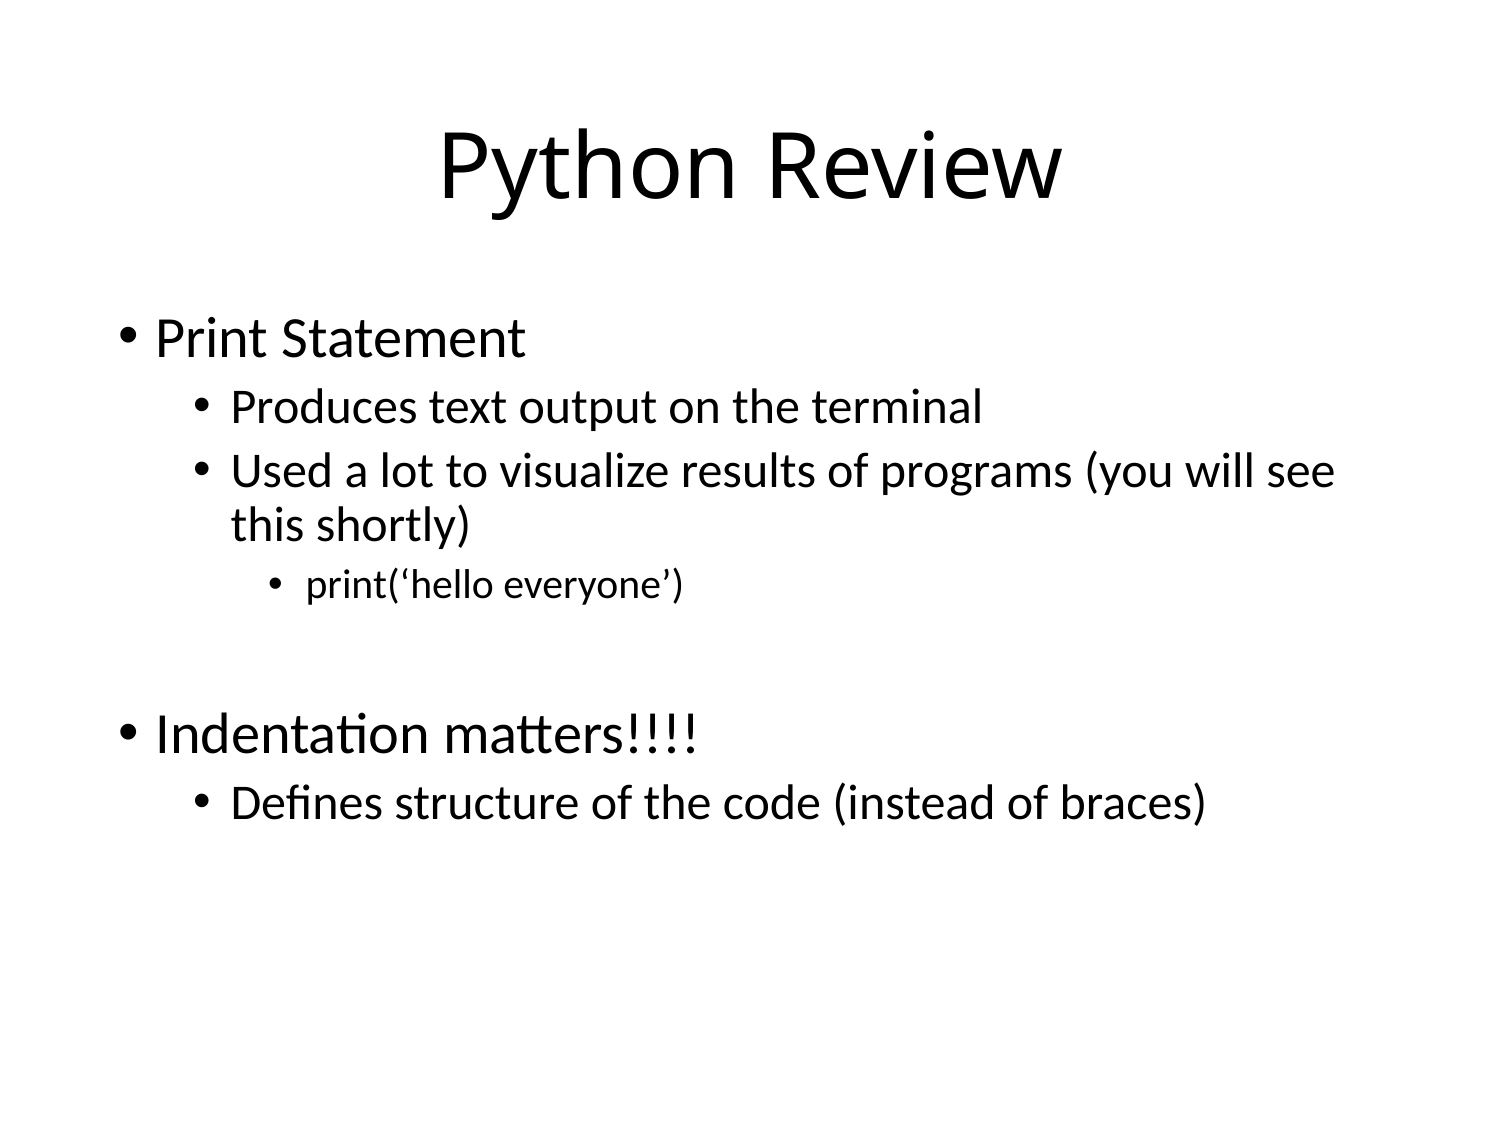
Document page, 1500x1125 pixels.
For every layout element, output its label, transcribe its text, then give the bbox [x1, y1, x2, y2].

title Python Review [103, 59, 1397, 278]
list Print Statement Produces text output on the terminal Used a lot to visualize results of programs (you will see this shortly) print(‘hello everyone’) Indentation matters!!!! Defines structure of the code (instead of braces) [103, 299, 1397, 1014]
